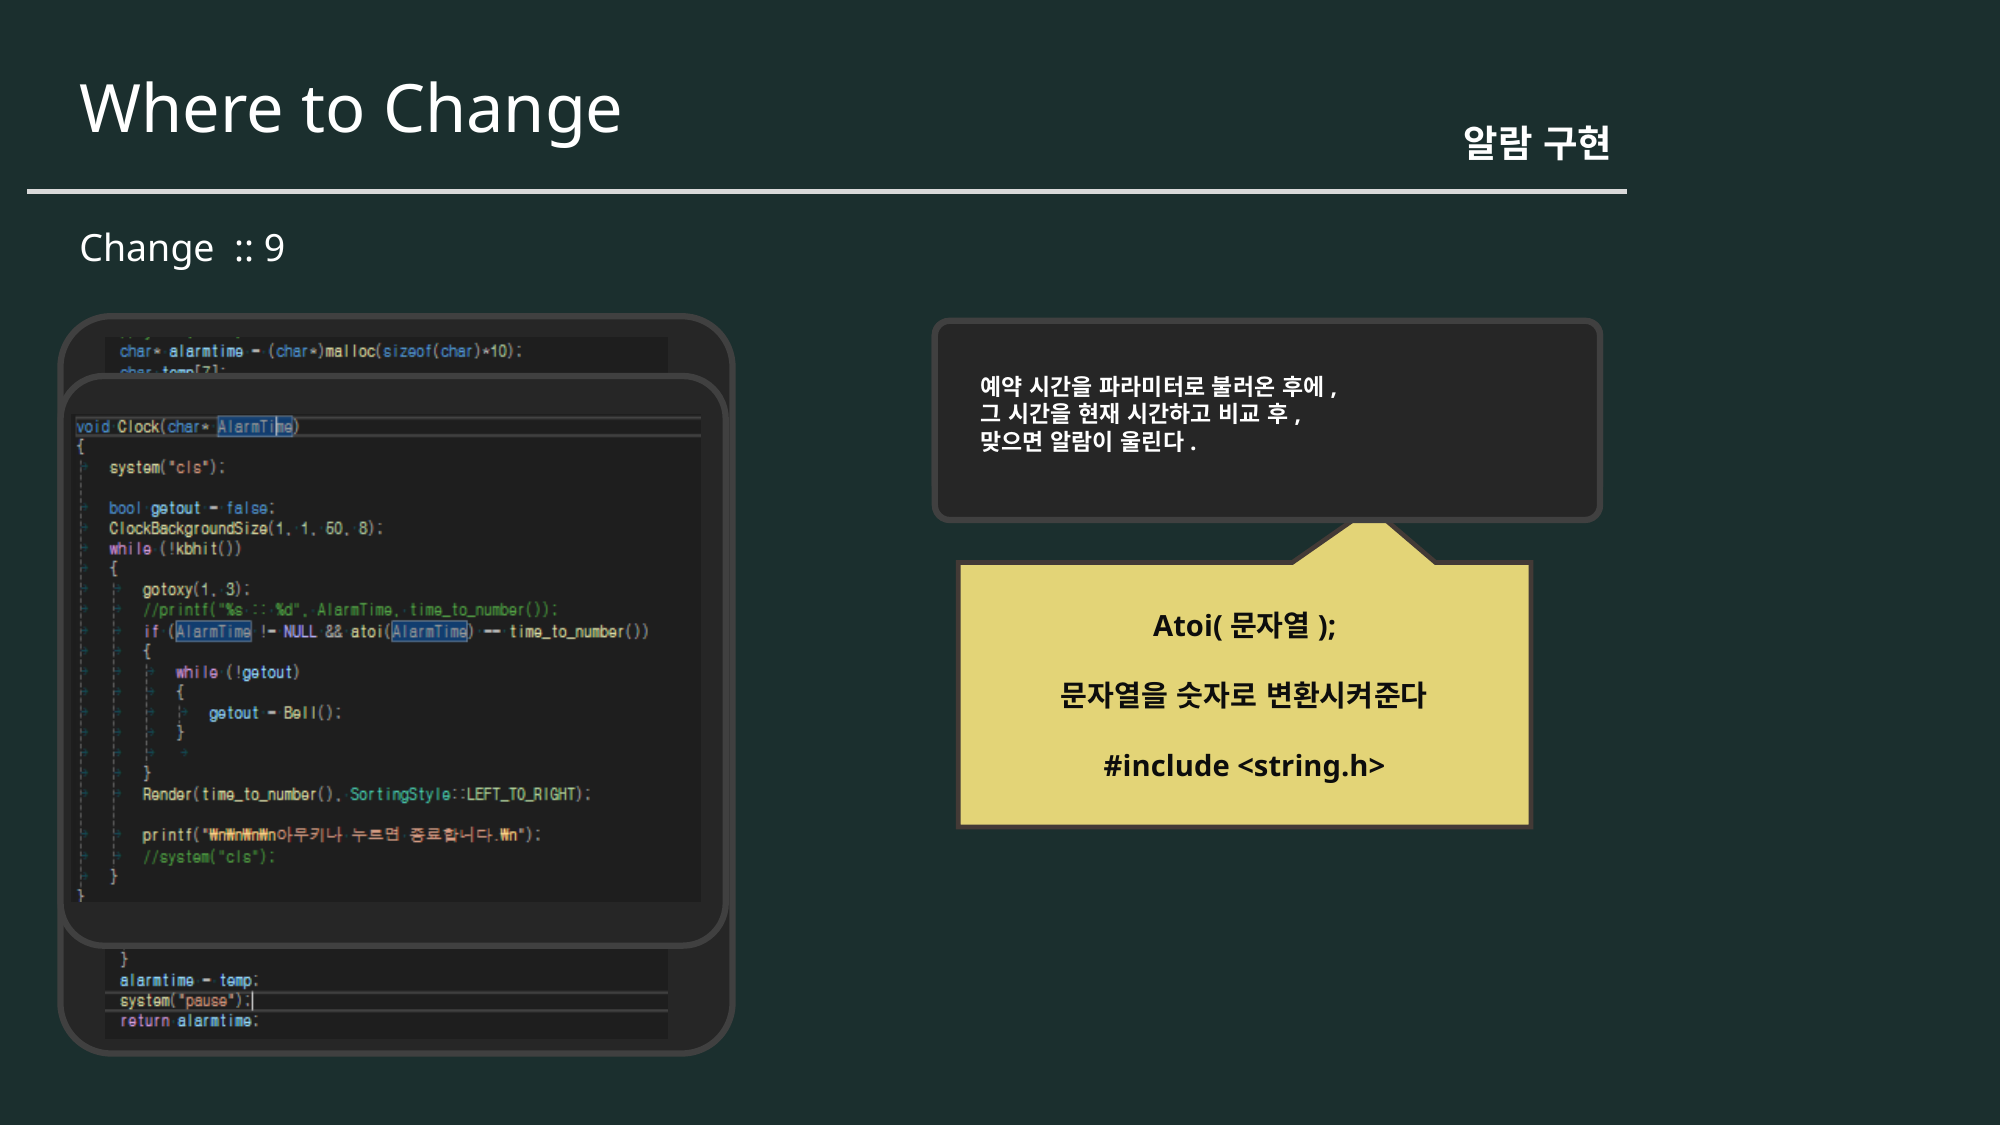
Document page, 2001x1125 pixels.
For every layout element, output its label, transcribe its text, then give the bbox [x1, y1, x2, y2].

text_box Where to Change [64, 58, 788, 153]
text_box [60, 375, 726, 946]
text_box Atoi(문자열); 문자열을 숫자로 변환시켜준다 #include <string.h> [957, 524, 1533, 829]
text_box 알람 구현 [987, 112, 1628, 173]
text_box Change :: 9 [64, 217, 375, 277]
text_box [934, 320, 1601, 521]
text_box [60, 316, 733, 1054]
